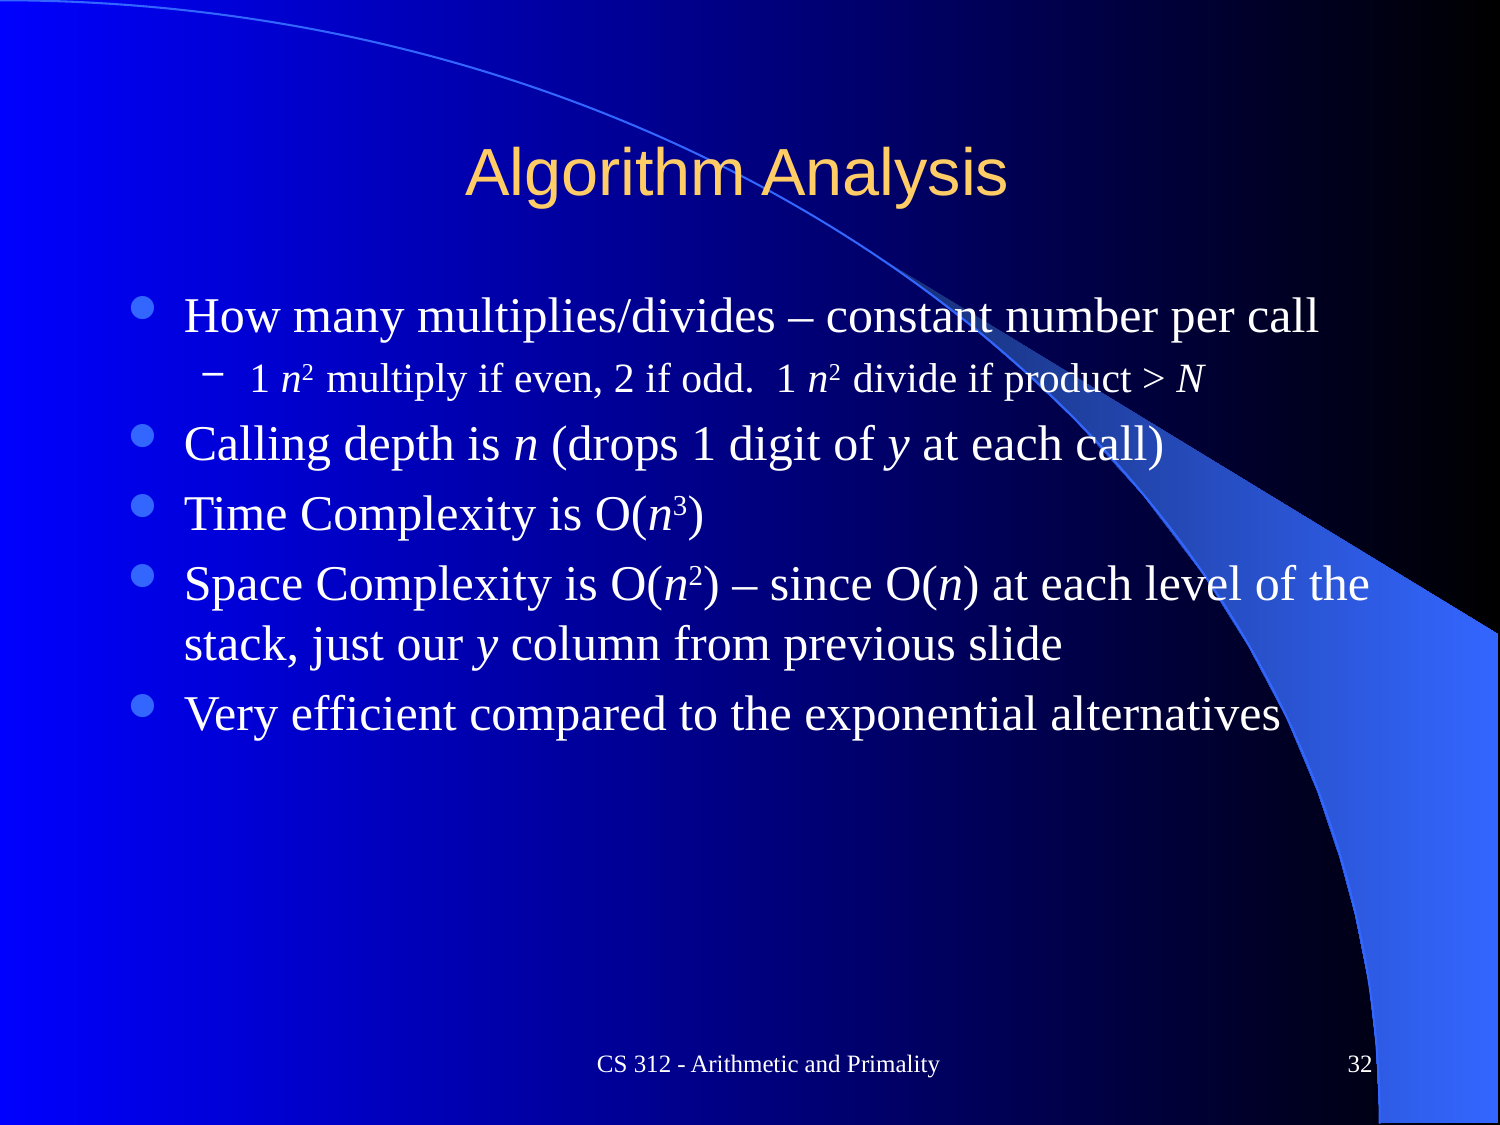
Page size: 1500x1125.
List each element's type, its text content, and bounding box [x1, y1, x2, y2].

footer CS 312 - Arithmetic and Primality [474, 1024, 1063, 1101]
list How many multiplies/divides – constant number per call 1 n2 multiply if even, 2 if odd. 1 n2 divide if product > N Calling depth is n (drops 1 digit of y at each call) Time Complexity is O(n3) Space Complexity is O(n2) – since O(n) at each level of the stack, just our y column from previous slide Very efficient compared to the exponential alternatives [112, 274, 1388, 1001]
title Algorithm Analysis [99, 99, 1376, 238]
slide_number 32 [1074, 1024, 1388, 1101]
